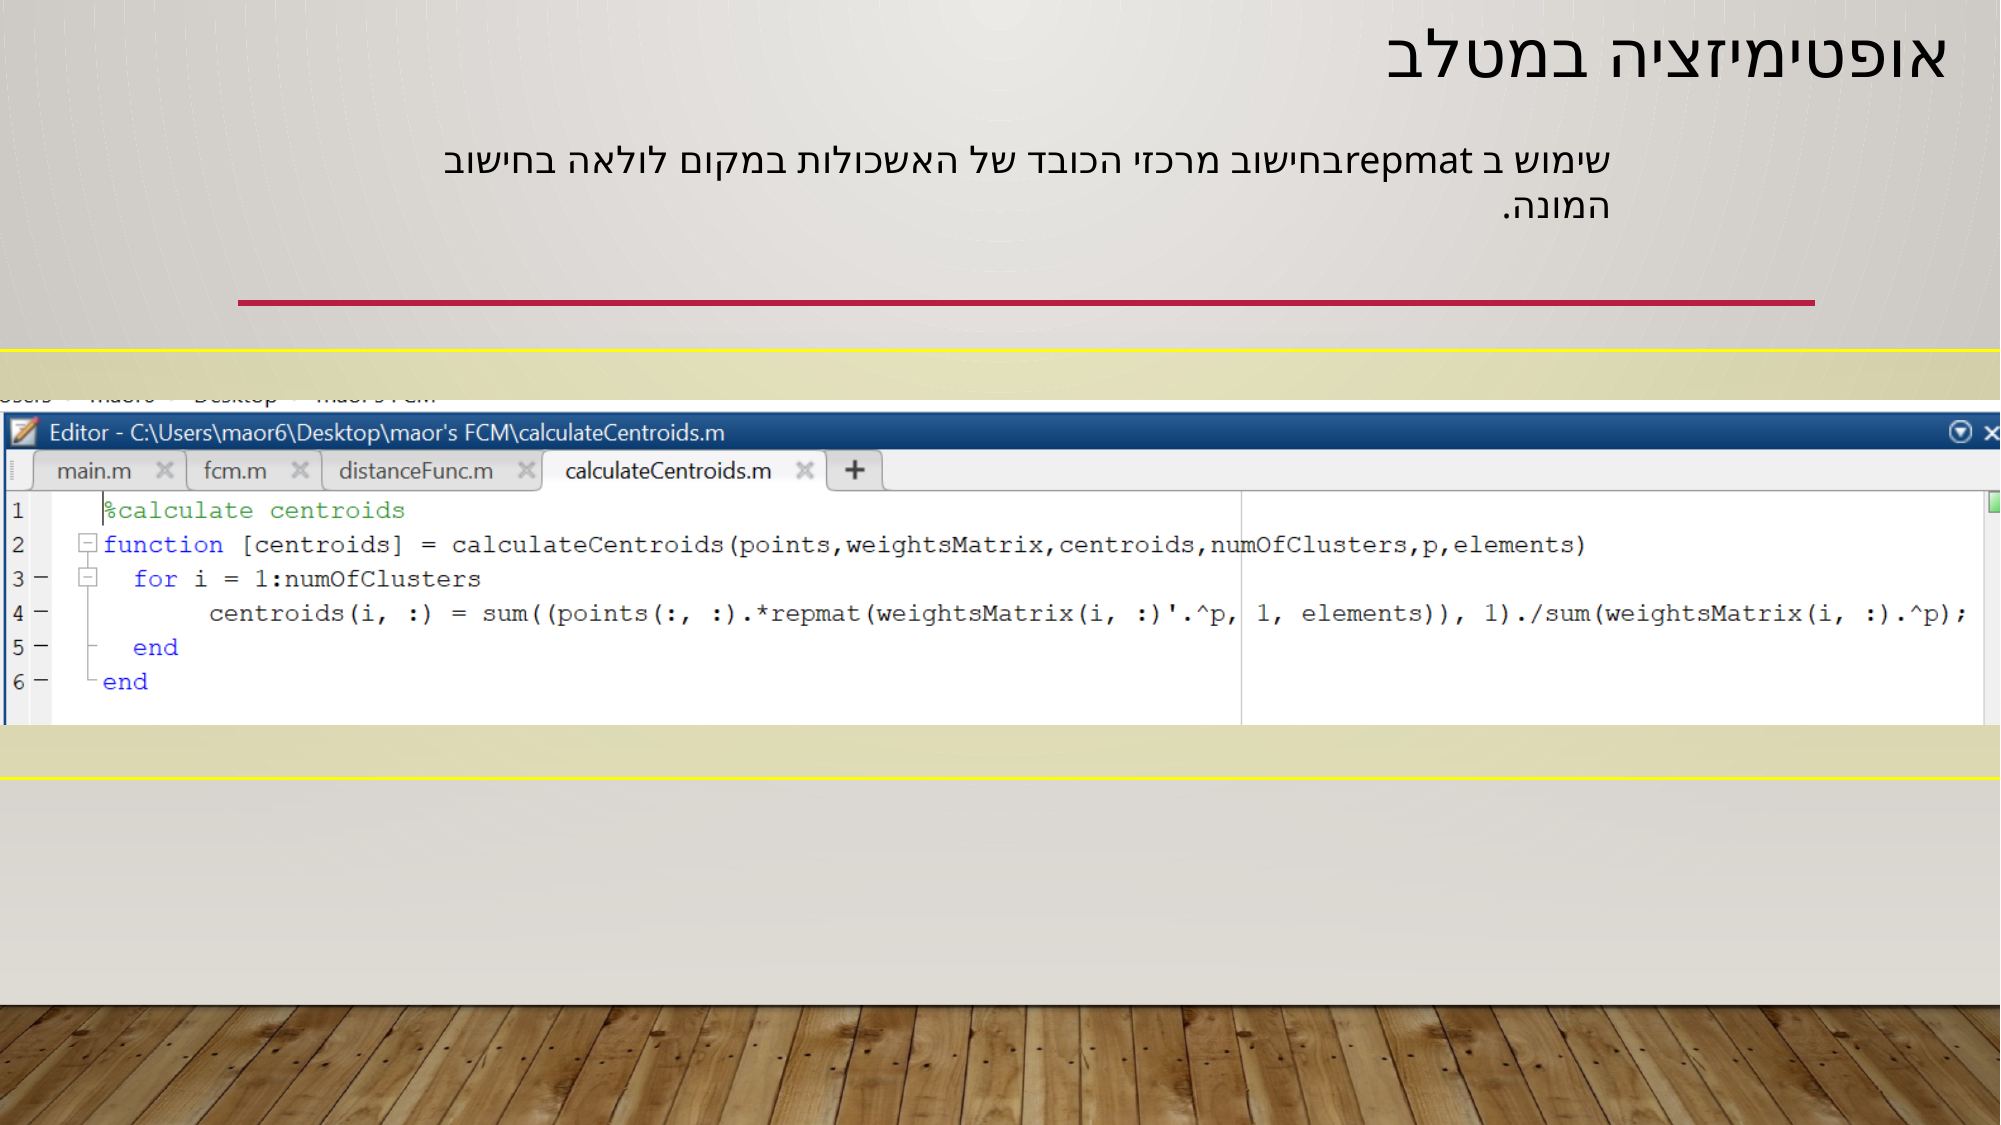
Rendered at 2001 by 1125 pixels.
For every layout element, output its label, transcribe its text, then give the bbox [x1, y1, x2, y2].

text_box [0, 349, 2000, 400]
picture [0, 400, 2000, 725]
picture [0, 1005, 2000, 1125]
text_box שימוש ב repmatבחישוב מרכזי הכובד של האשכולות במקום לולאה בחישוב המונה. [413, 128, 1627, 279]
title אופטימיזציה במטלב [391, 12, 1967, 185]
text_box [0, 725, 2000, 780]
